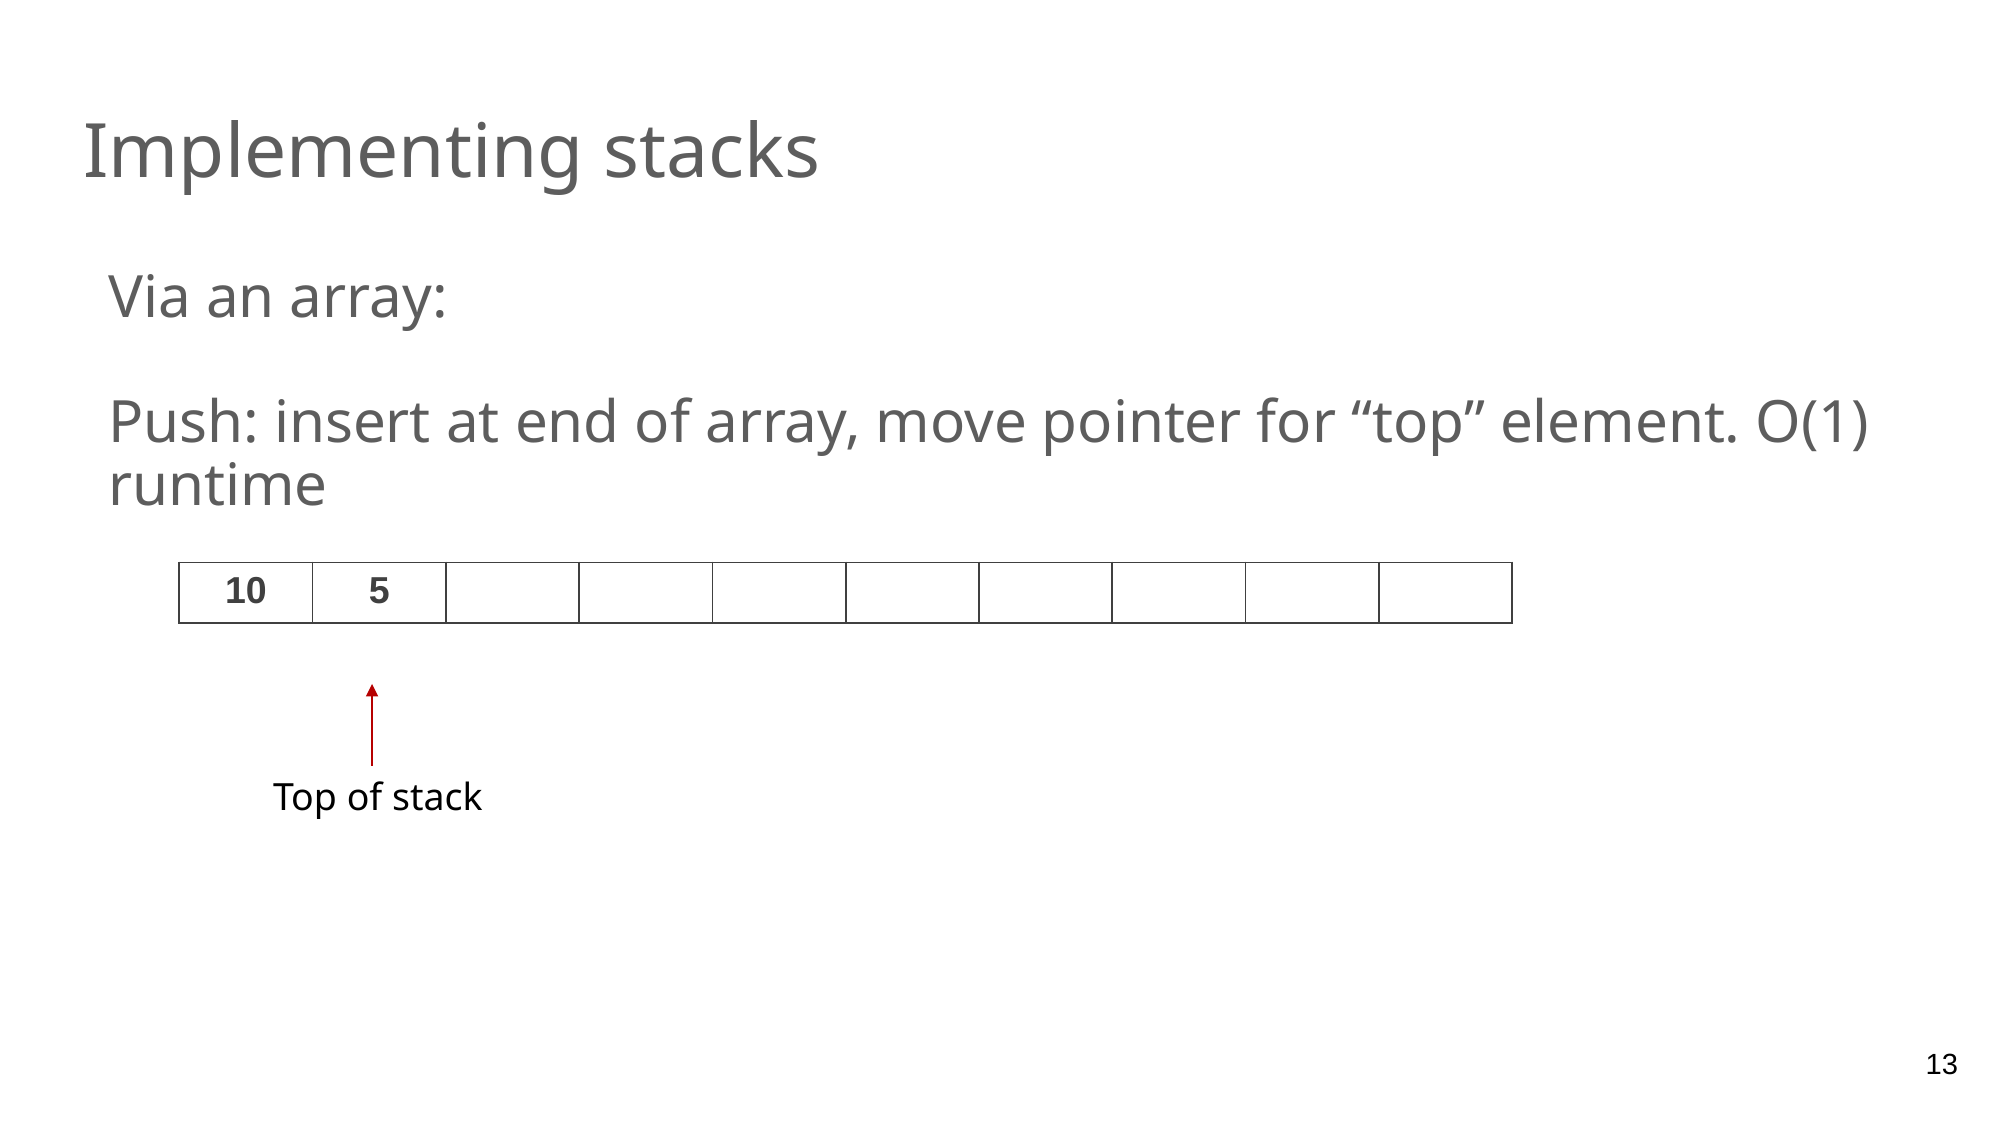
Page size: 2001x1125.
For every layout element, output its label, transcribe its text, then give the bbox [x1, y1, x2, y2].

slide_number 13 [1853, 1019, 1974, 1106]
table_header [1380, 563, 1511, 622]
table_header [1246, 563, 1378, 622]
table_header [447, 563, 578, 622]
table_header [580, 563, 712, 622]
list Via an array: Push: insert at end of array, move pointer for “top” element. O(1) runtime [68, 252, 1932, 1000]
table_header [713, 563, 845, 622]
title Implementing stacks [68, 97, 1932, 223]
table_header [847, 563, 978, 622]
table_header 10 [180, 563, 312, 622]
table_header [1113, 563, 1245, 622]
table_header [980, 563, 1111, 622]
text_box Top of stack [258, 765, 605, 826]
table_header 5 [313, 563, 445, 622]
